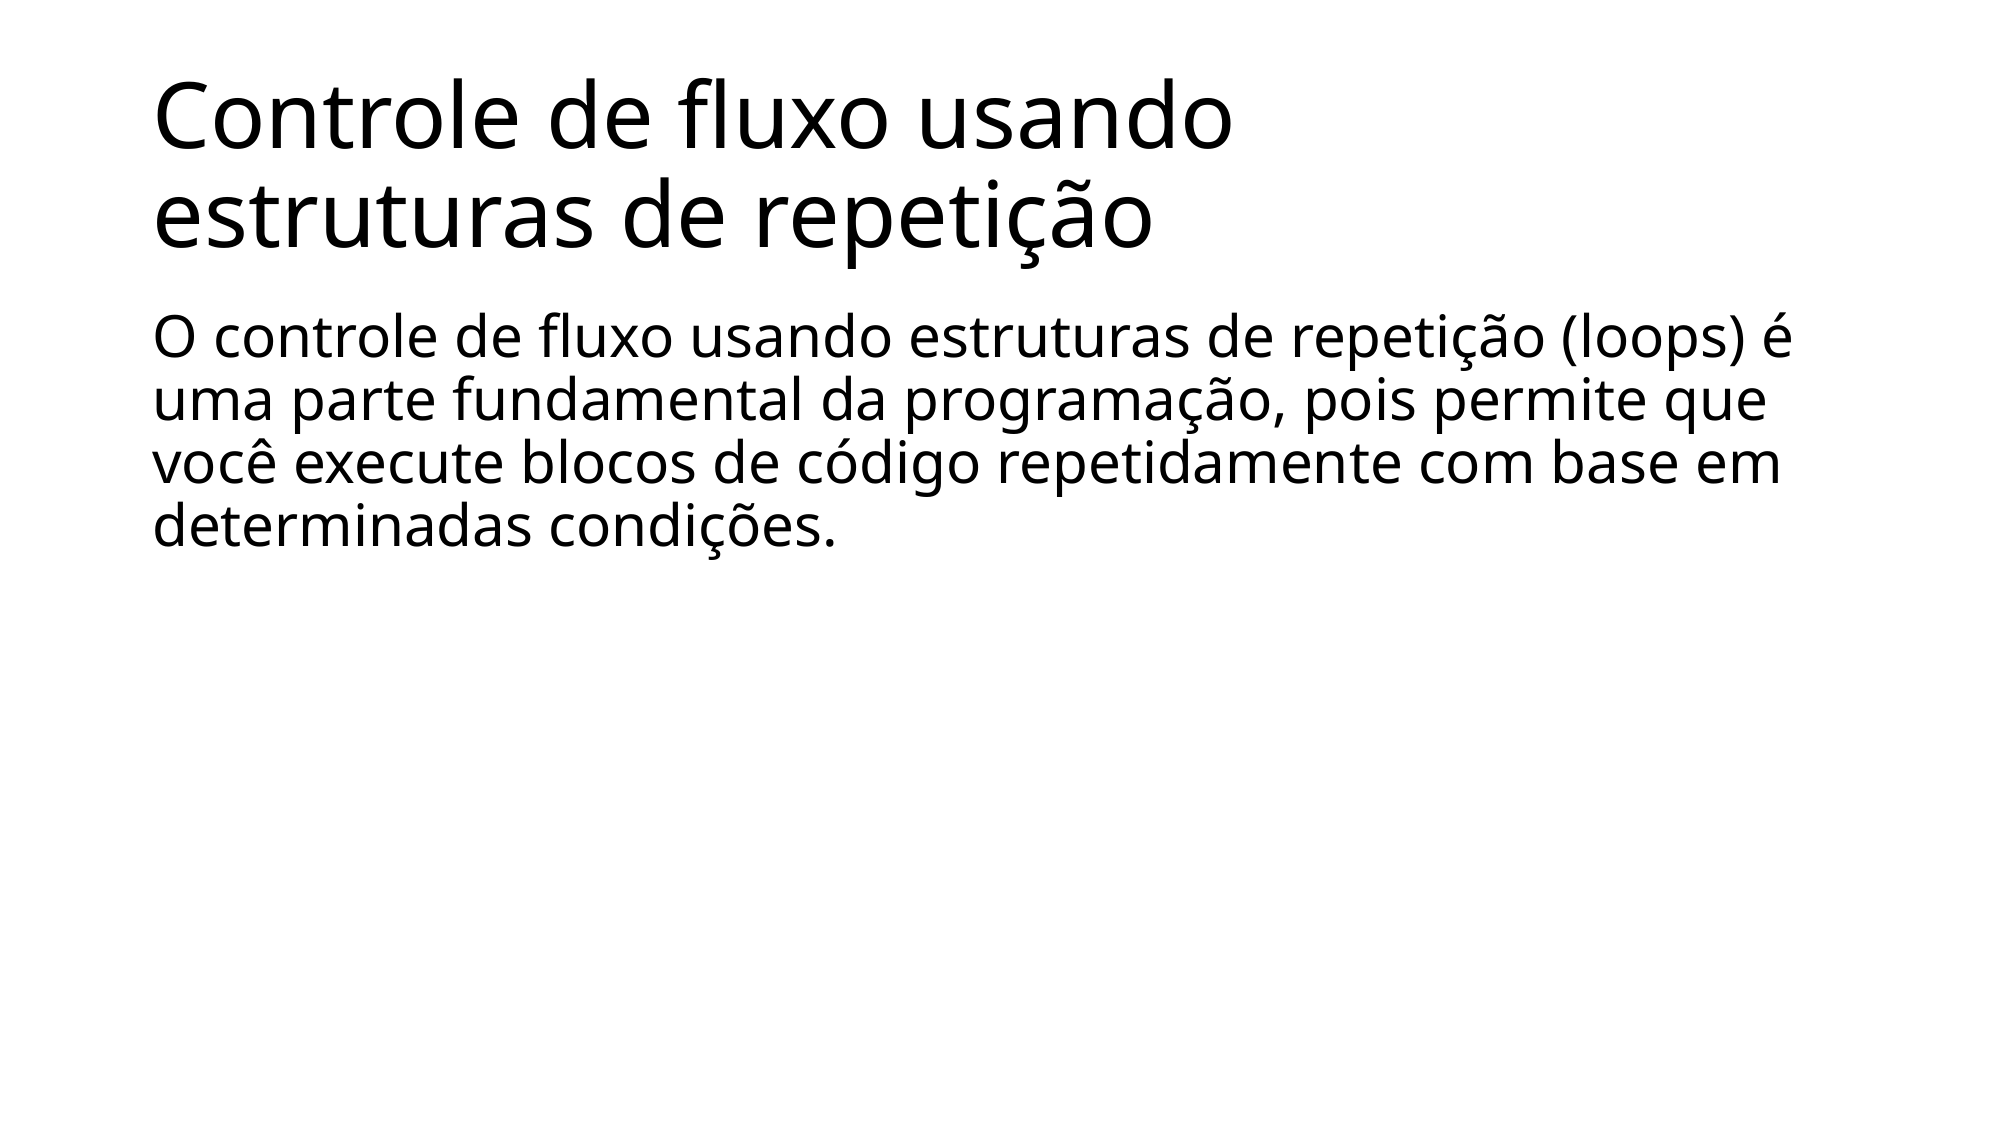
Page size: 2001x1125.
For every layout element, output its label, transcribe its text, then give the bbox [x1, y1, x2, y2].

title Controle de fluxo usando estruturas de repetição [137, 59, 1863, 278]
list O controle de fluxo usando estruturas de repetição (loops) é uma parte fundamental da programação, pois permite que você execute blocos de código repetidamente com base em determinadas condições. [137, 299, 1863, 1014]
